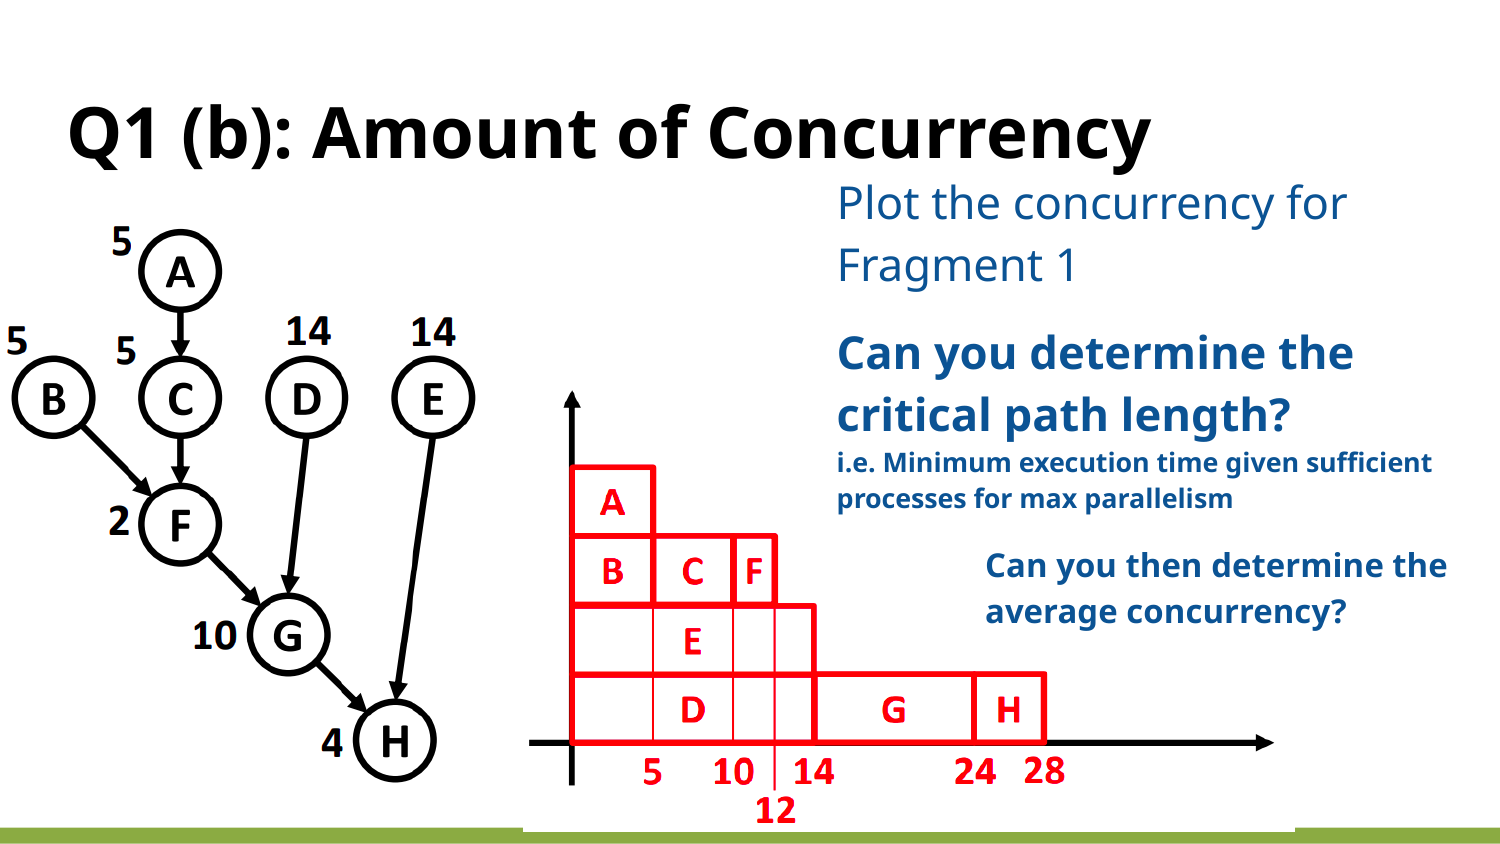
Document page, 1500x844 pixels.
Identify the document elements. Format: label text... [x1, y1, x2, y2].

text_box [522, 375, 1295, 833]
picture [0, 207, 484, 788]
list Plot the concurrency for Fragment 1 Can you determine the critical path length? i.e. Minimum execution time given sufficient processes for max parallelism Can you then determine the average concurrency? [821, 151, 1500, 693]
title Q1 (b): Amount of Concurrency [51, 72, 1449, 189]
